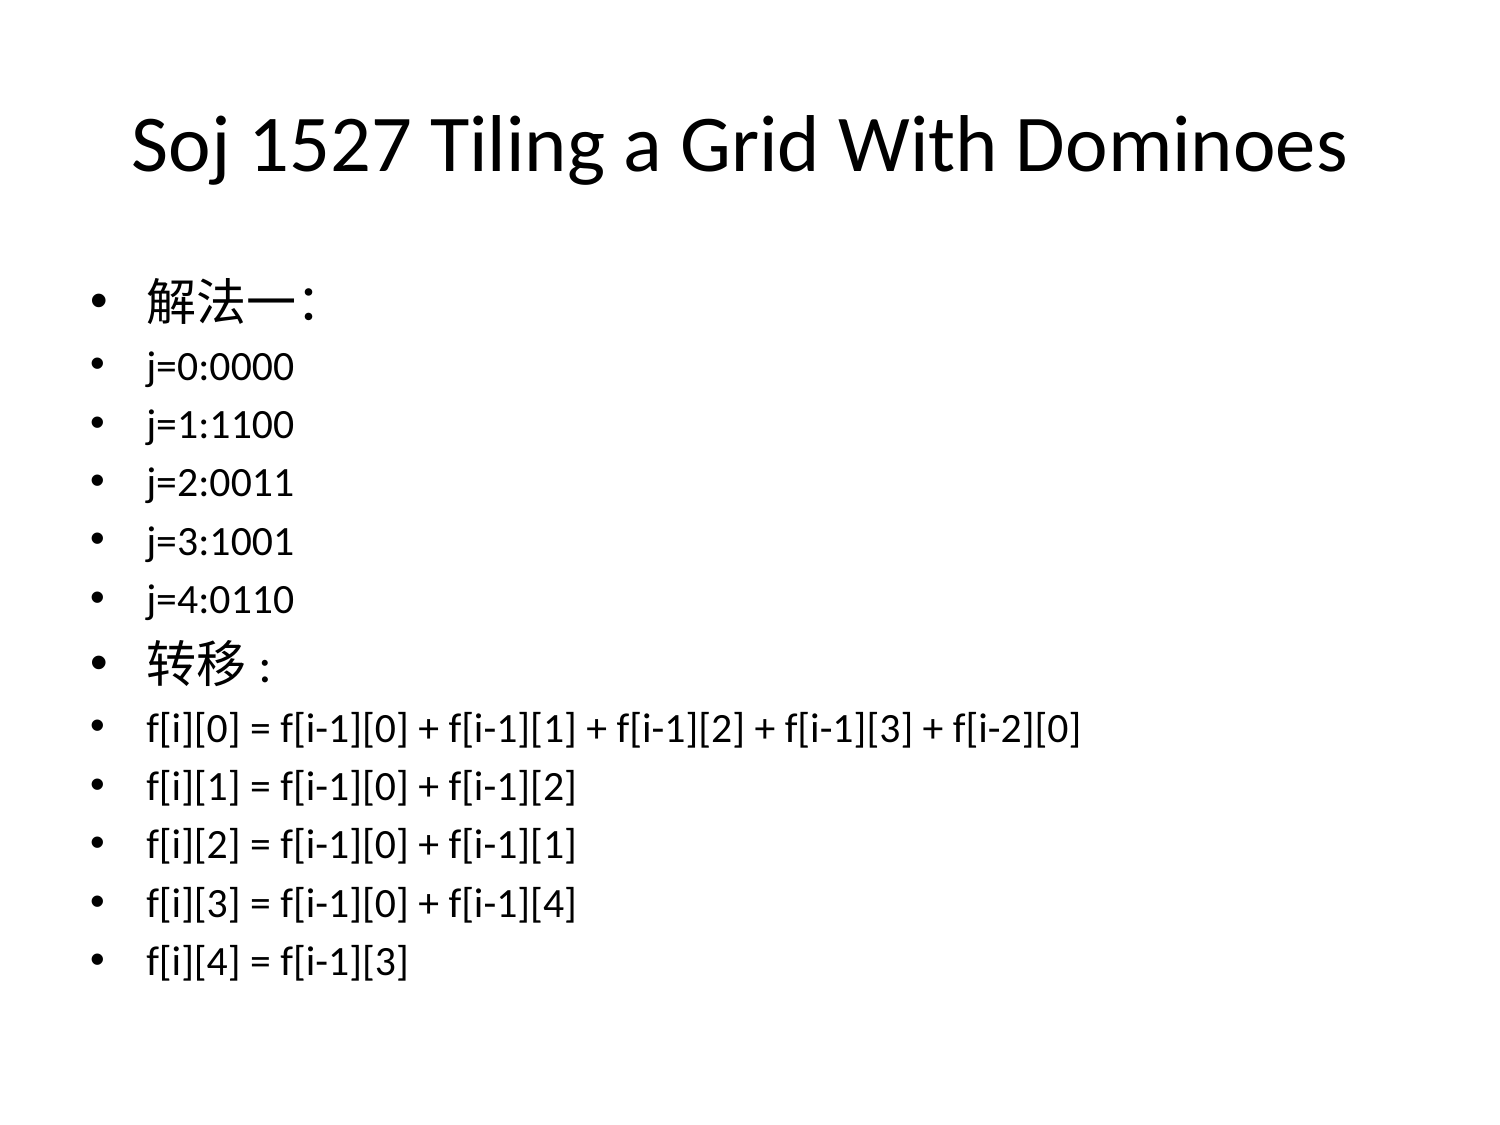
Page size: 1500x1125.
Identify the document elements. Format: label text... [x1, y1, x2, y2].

list 解法一： j=0:0000 j=1:1100 j=2:0011 j=3:1001 j=4:0110 转移: f[i][0] = f[i-1][0] + f[i-1][1] + f[i-1][2] + f[i-1][3] + f[i-2][0] f[i][1] = f[i-1][0] + f[i-1][2] f[i][2] = f[i-1][0] + f[i-1][1] f[i][3] = f[i-1][0] + f[i-1][4] f[i][4] = f[i-1][3] [75, 262, 1425, 1005]
title Soj 1527 Tiling a Grid With Dominoes [75, 45, 1425, 233]
